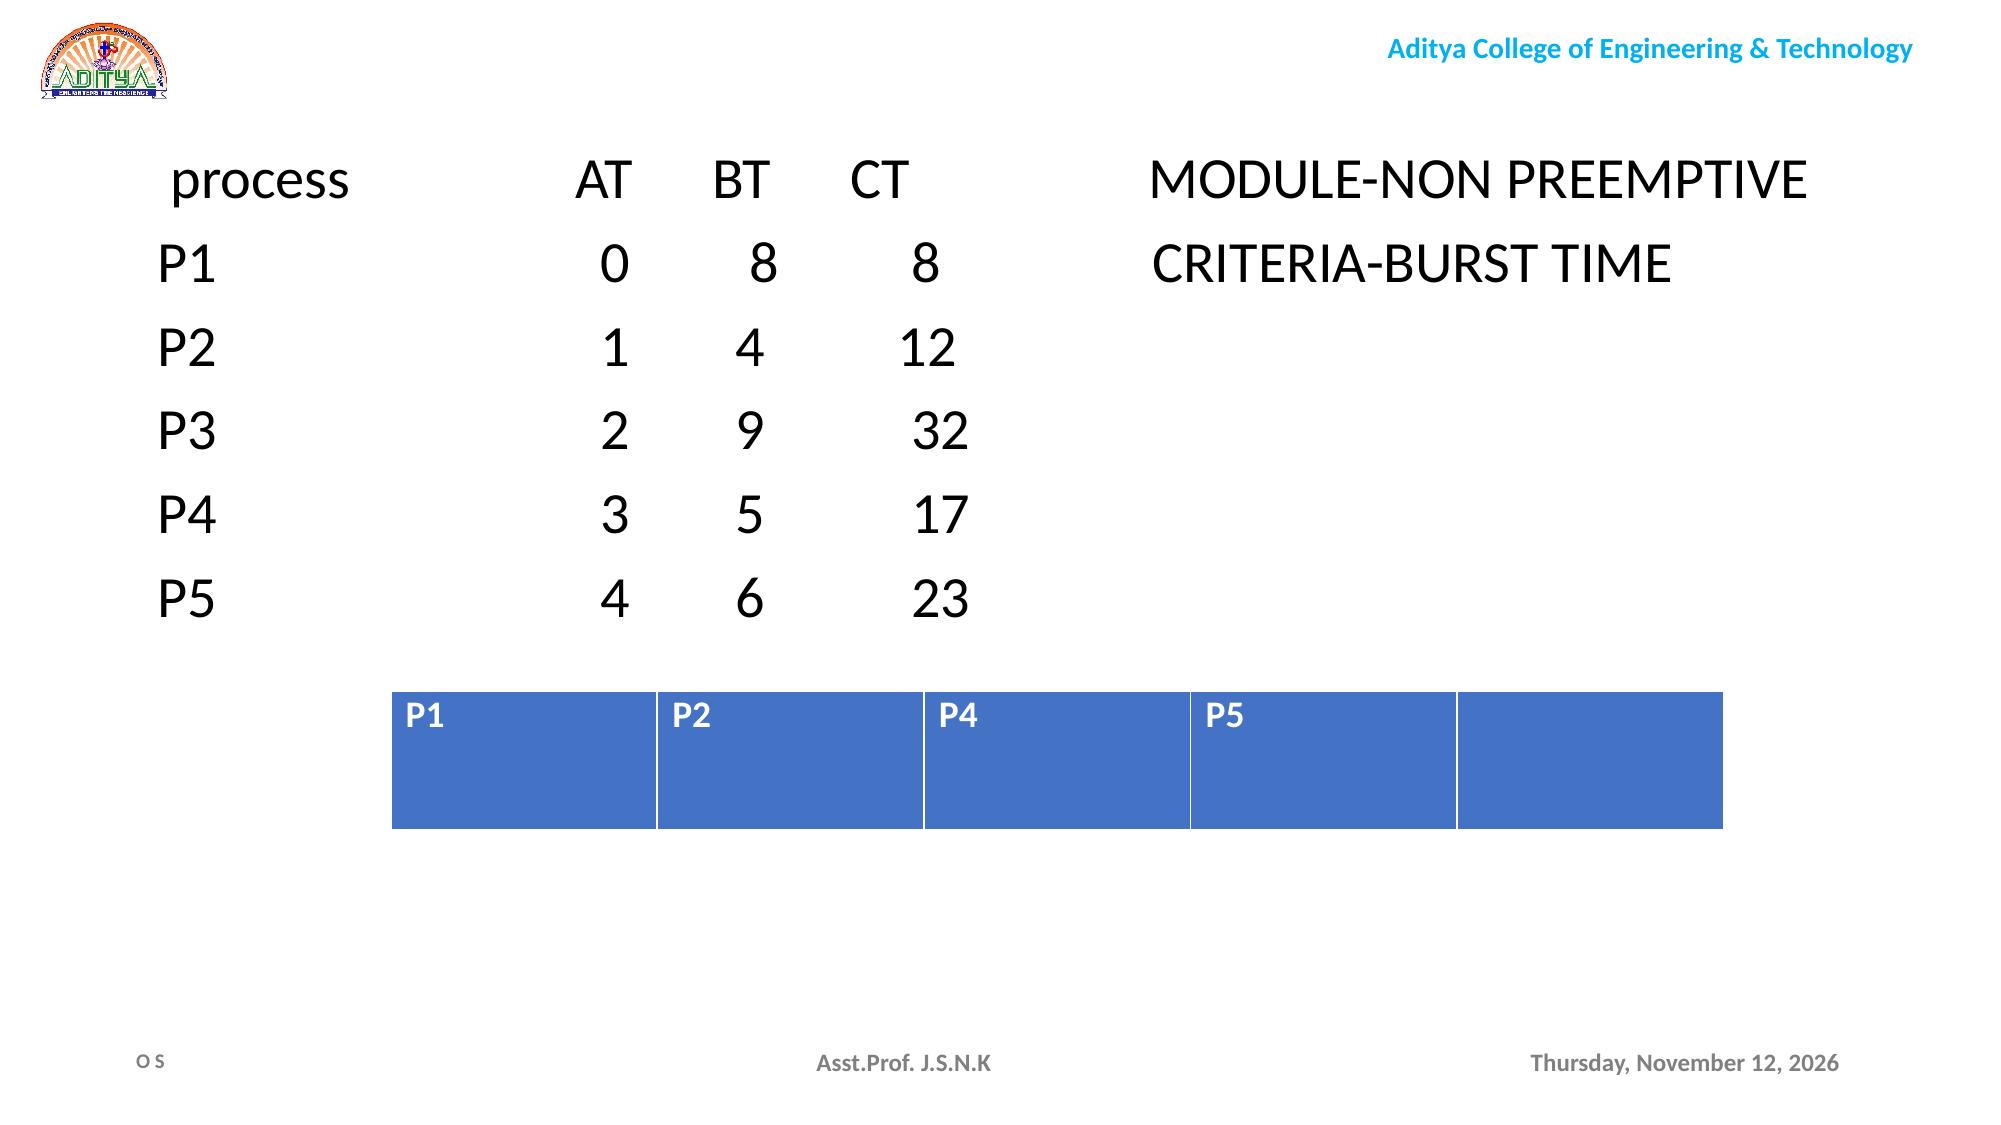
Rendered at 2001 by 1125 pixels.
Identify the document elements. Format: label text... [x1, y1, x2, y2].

table_header P5 [1191, 692, 1456, 829]
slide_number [1515, 1031, 1861, 1092]
list process AT BT CT MODULE-NON PREEMPTIVE P1 0 8 8 CRITERIA-BURST TIME P2 1 4 12 P3 2 9 32 P4 3 5 17 P5 4 6 23 [142, 140, 1868, 1000]
picture [39, 22, 168, 99]
table_header P2 [658, 692, 923, 829]
table_header P4 [925, 692, 1190, 829]
table_header [1458, 692, 1723, 829]
table_header P1 [392, 692, 656, 829]
footer Asst.Prof. J.S.N.K [678, 1031, 1129, 1092]
